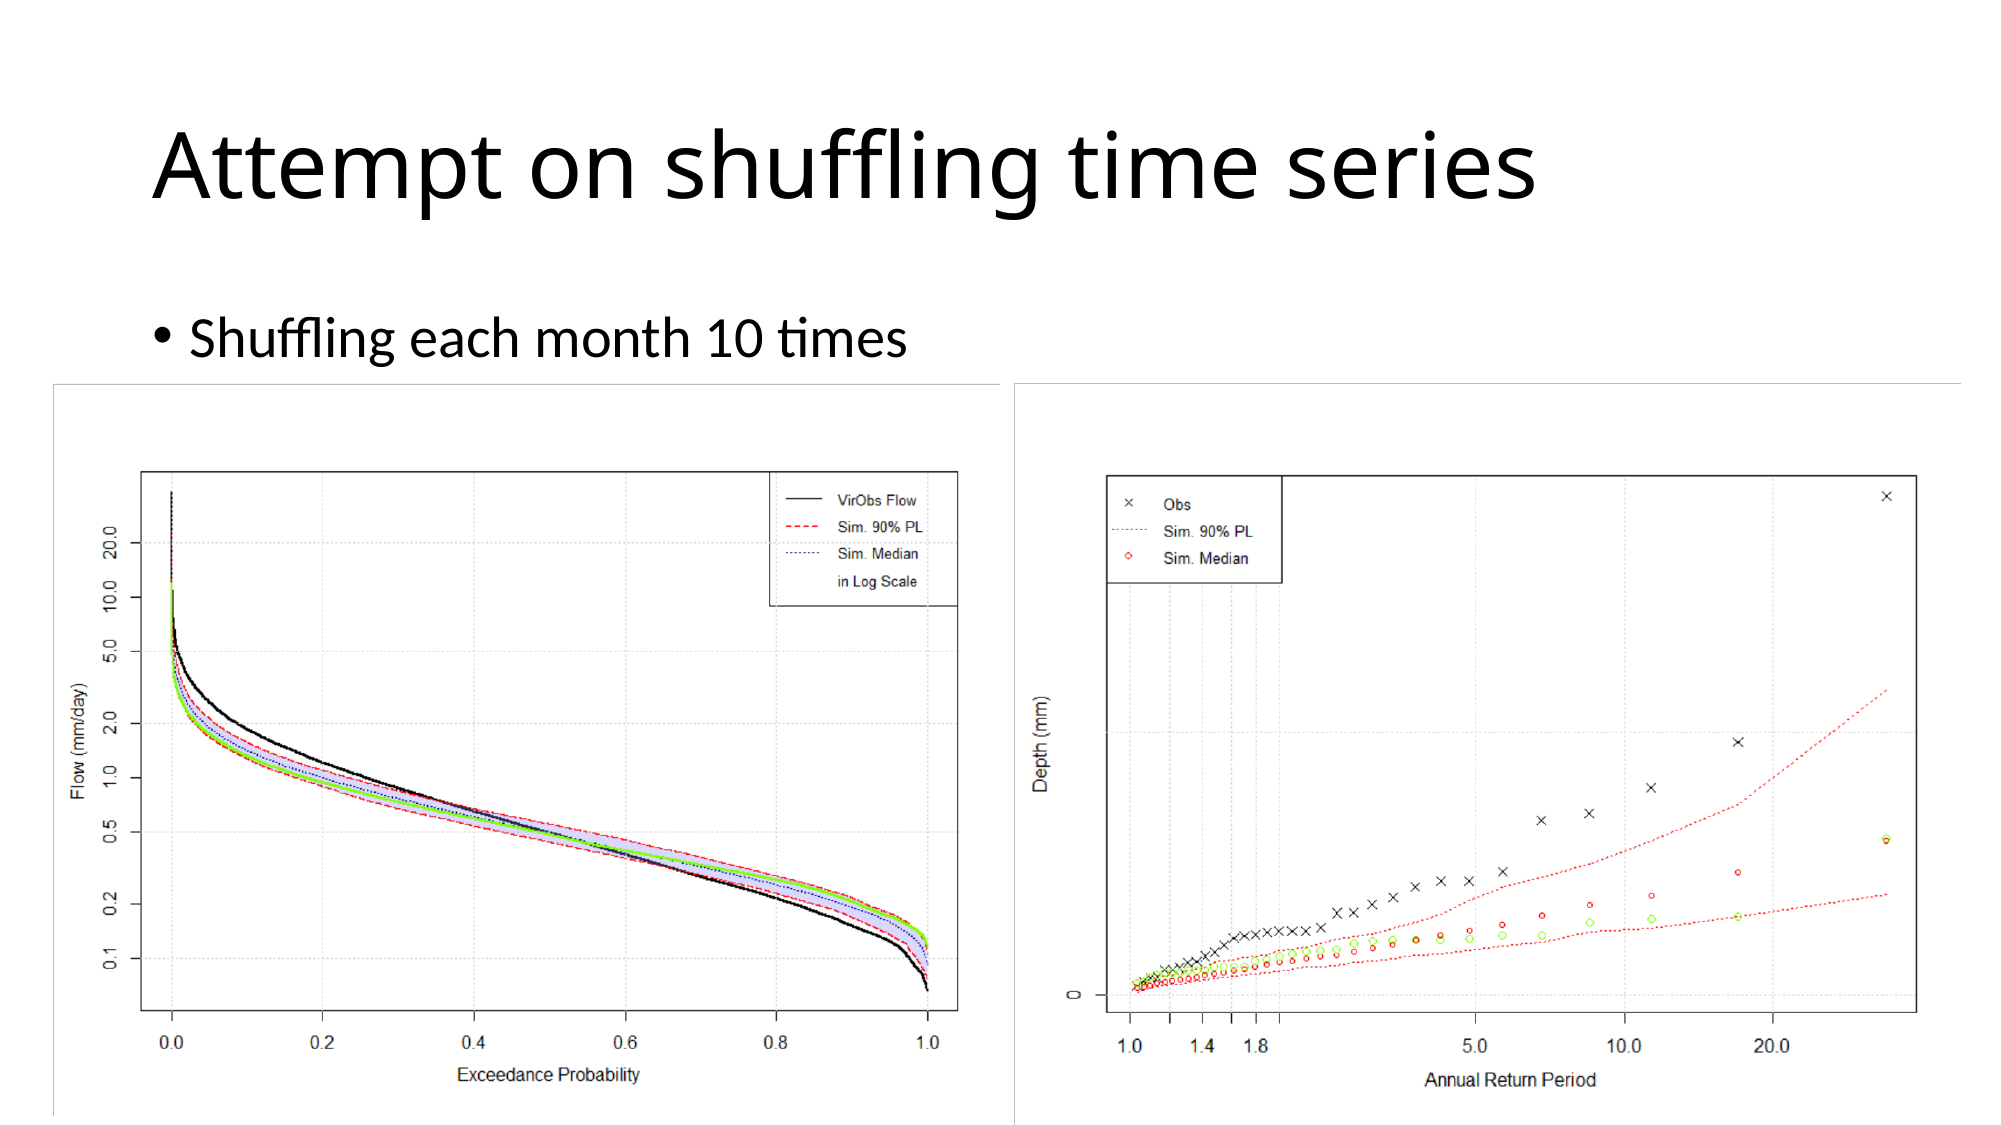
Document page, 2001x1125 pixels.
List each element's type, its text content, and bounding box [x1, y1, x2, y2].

title Attempt on shuffling time series [137, 59, 1863, 278]
text_box Shuffling each month 10 times [137, 299, 1863, 1014]
picture [52, 383, 1000, 1116]
picture [1014, 383, 1961, 1125]
